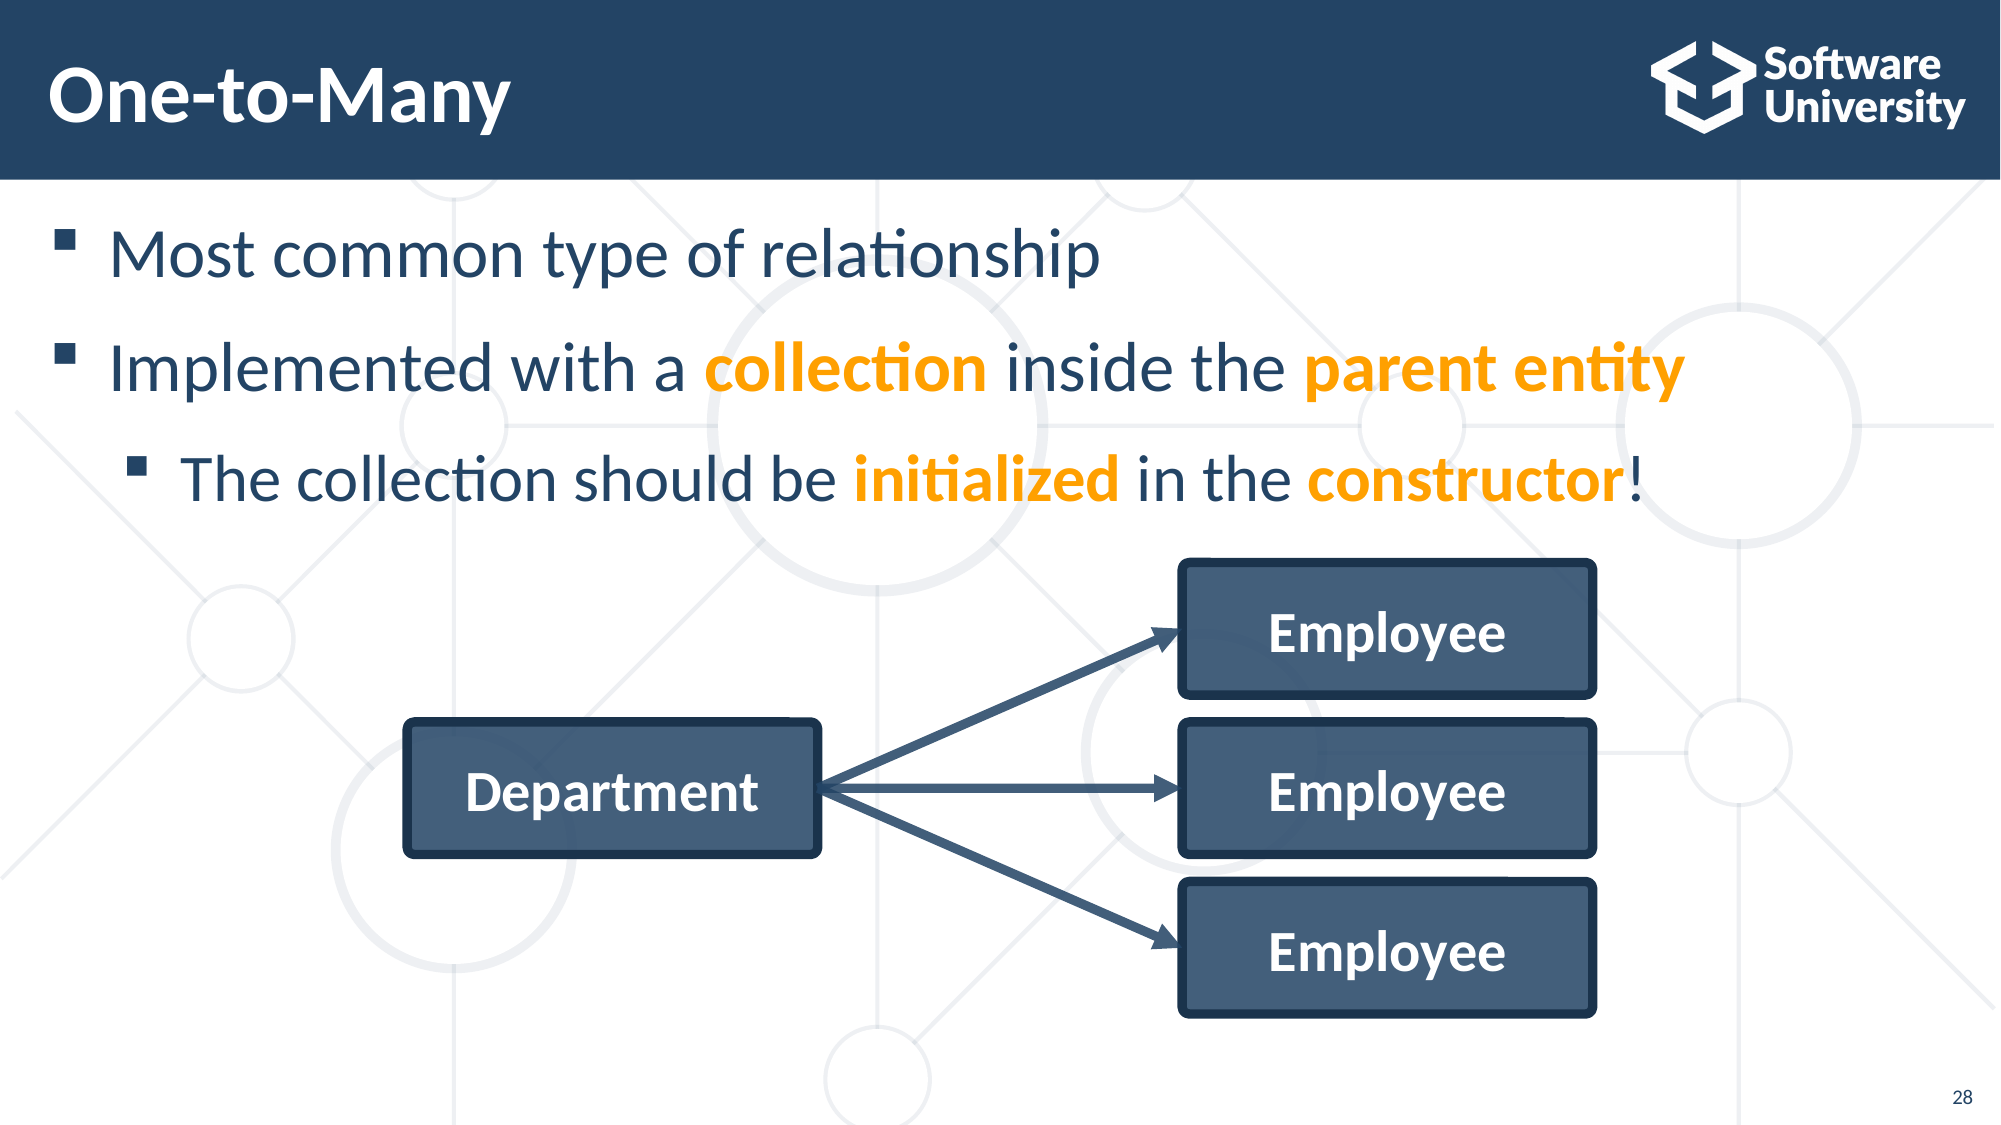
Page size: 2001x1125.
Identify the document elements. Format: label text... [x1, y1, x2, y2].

slide_number 28 [1927, 1067, 1989, 1117]
text_box Department [405, 719, 812, 857]
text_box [817, 628, 1183, 786]
text_box Employee [1188, 719, 1595, 857]
title One-to-Many [31, 16, 1625, 162]
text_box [817, 787, 1183, 948]
picture [1651, 41, 1966, 134]
text_box Employee [1180, 560, 1595, 698]
list Most common type of relationship Implemented with a collection inside the parent entity The collection should be initialized in the constructor! [31, 196, 1970, 1104]
text_box Employee [1180, 879, 1595, 1017]
